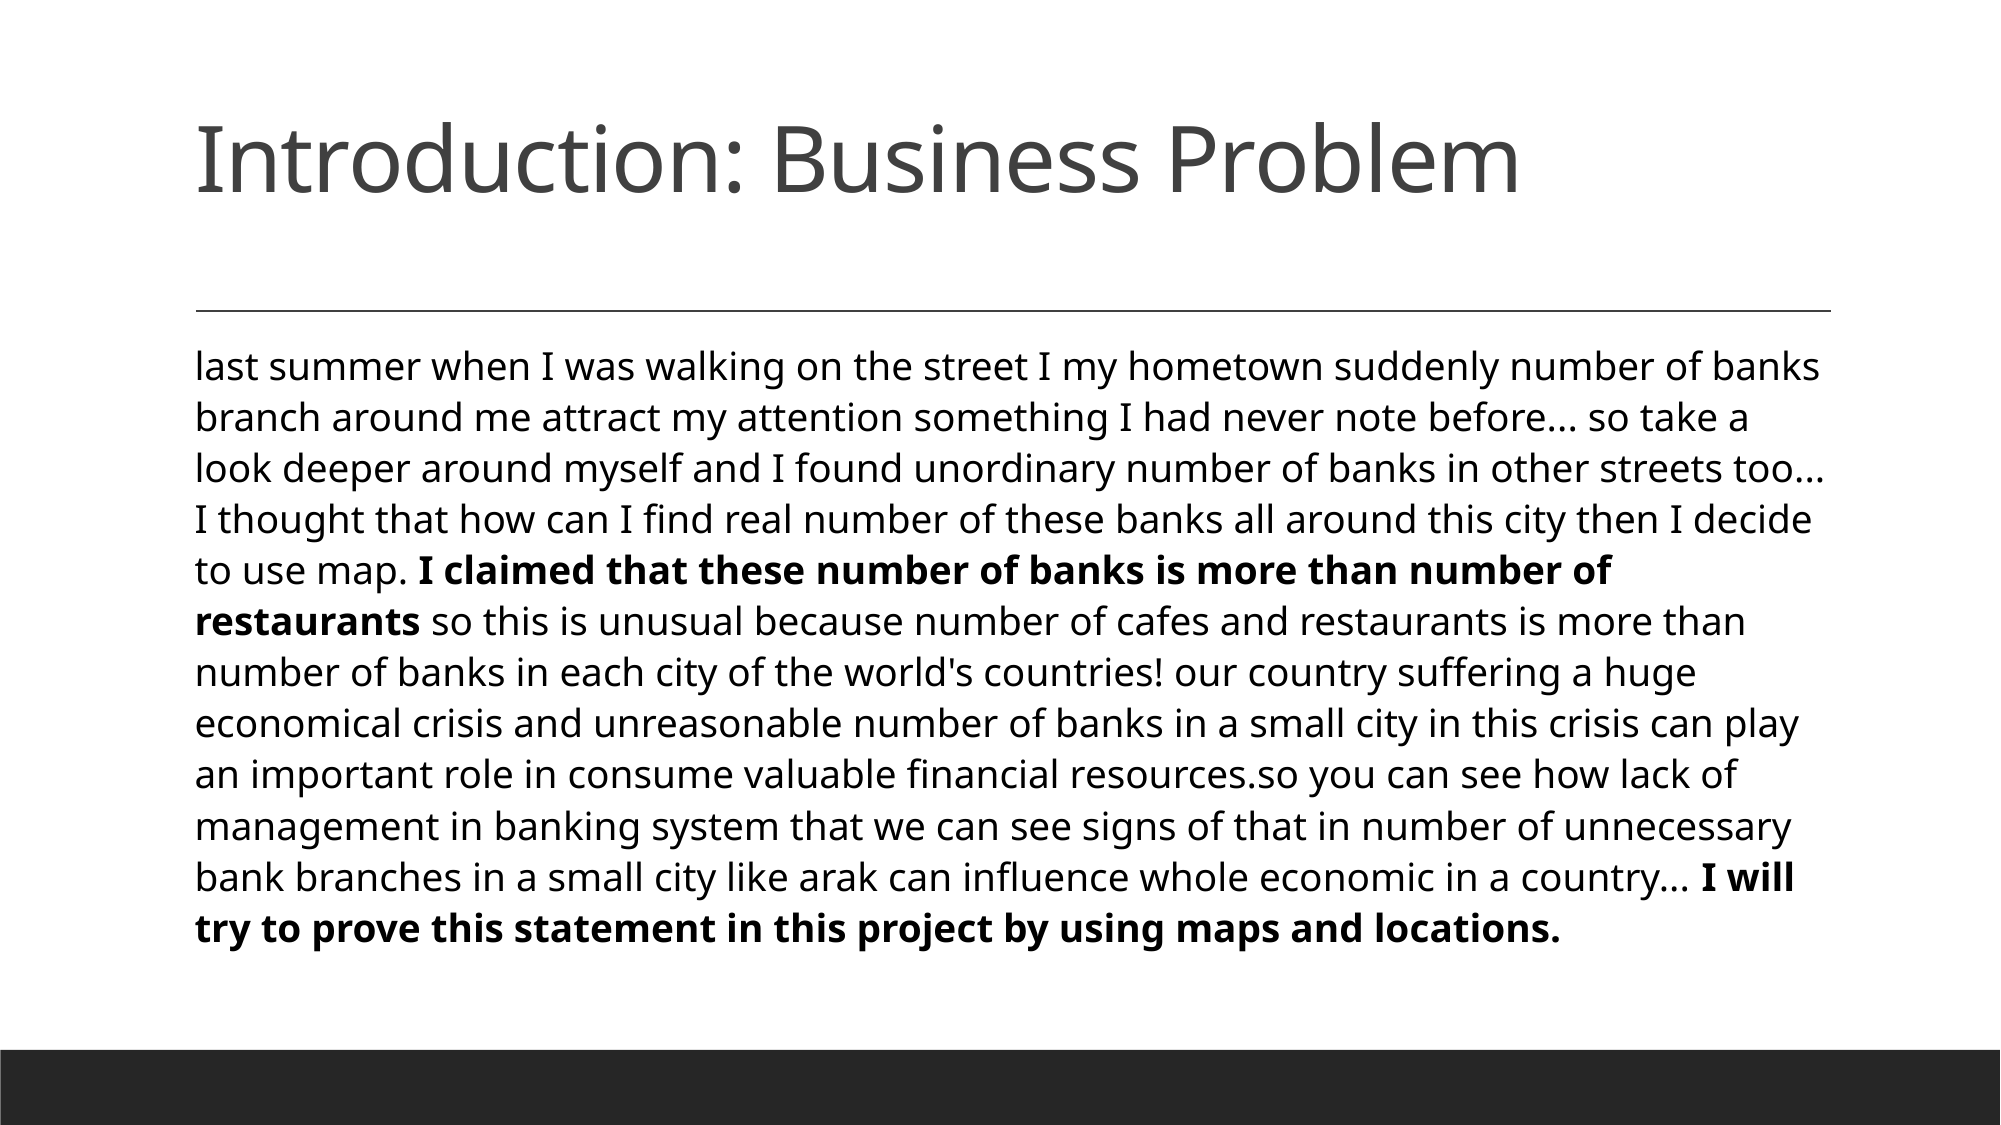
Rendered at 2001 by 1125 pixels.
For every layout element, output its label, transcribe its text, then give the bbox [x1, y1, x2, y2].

title Introduction: Business Problem [180, 104, 1830, 220]
list last summer when I was walking on the street I my hometown suddenly number of banks branch around me attract my attention something I had never note before... so take a look deeper around myself and I found unordinary number of banks in other streets too... I thought that how can I find real number of these banks all around this city then I decide to use map. I claimed that these number of banks is more than number of restaurants so this is unusual because number of cafes and restaurants is more than number of banks in each city of the world's countries! our country suffering a huge economical crisis and unreasonable number of banks in a small city in this crisis can play an important role in consume valuable financial resources.so you can see how lack of management in banking system that we can see signs of that in number of unnecessary bank branches in a small city like arak can influence whole economic in a country... I will try to prove this statement in this project by using maps and locations. [180, 329, 1830, 963]
